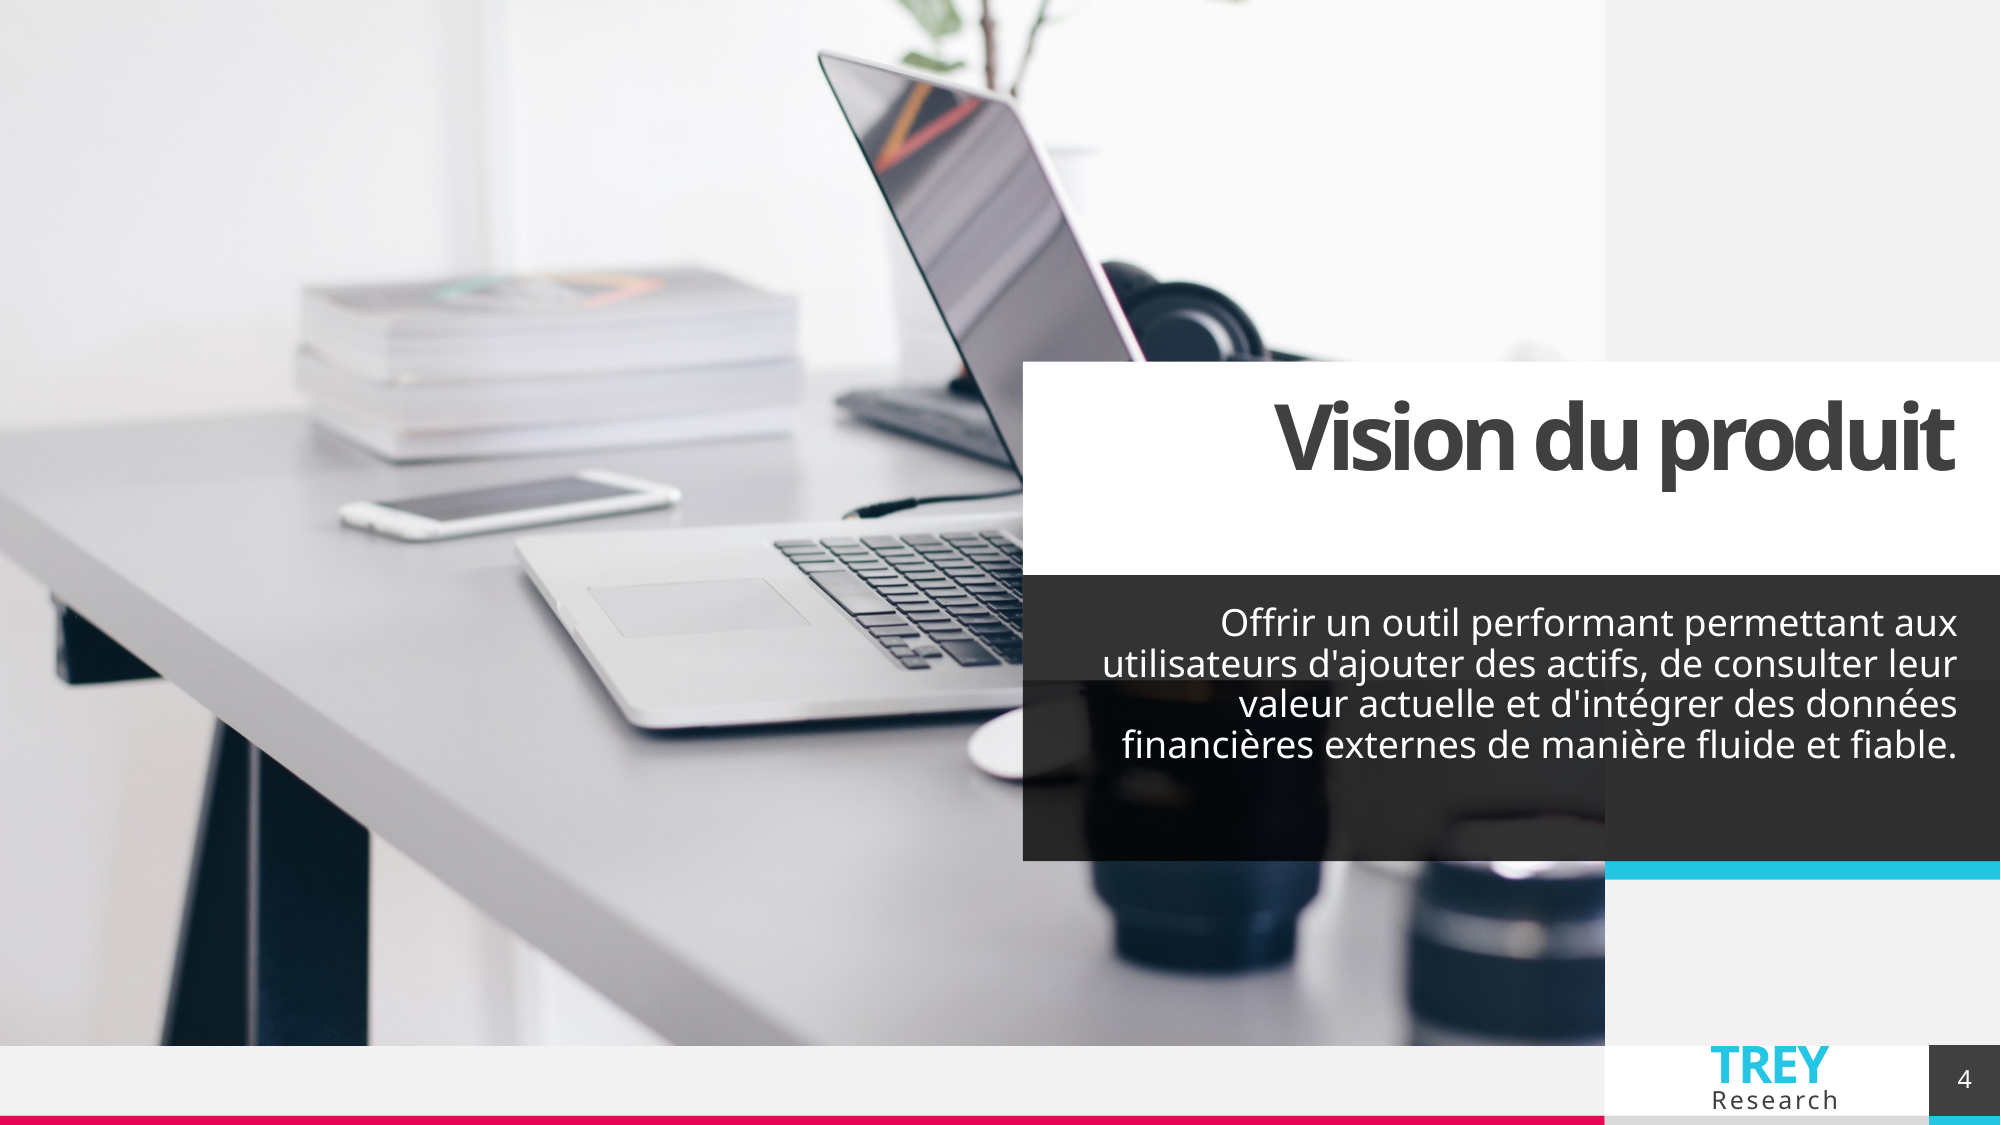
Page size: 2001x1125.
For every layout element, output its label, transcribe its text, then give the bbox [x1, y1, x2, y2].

title Vision du produit [1605, 361, 2000, 575]
list Offrir un outil performant permettant aux utilisateurs d'ajouter des actifs, de consulter leur valeur actuelle et d'intégrer des données financières externes de manière fluide et fiable. [1605, 575, 2000, 862]
slide_number 4 [1929, 1045, 2000, 1116]
picture [0, 0, 1605, 1046]
